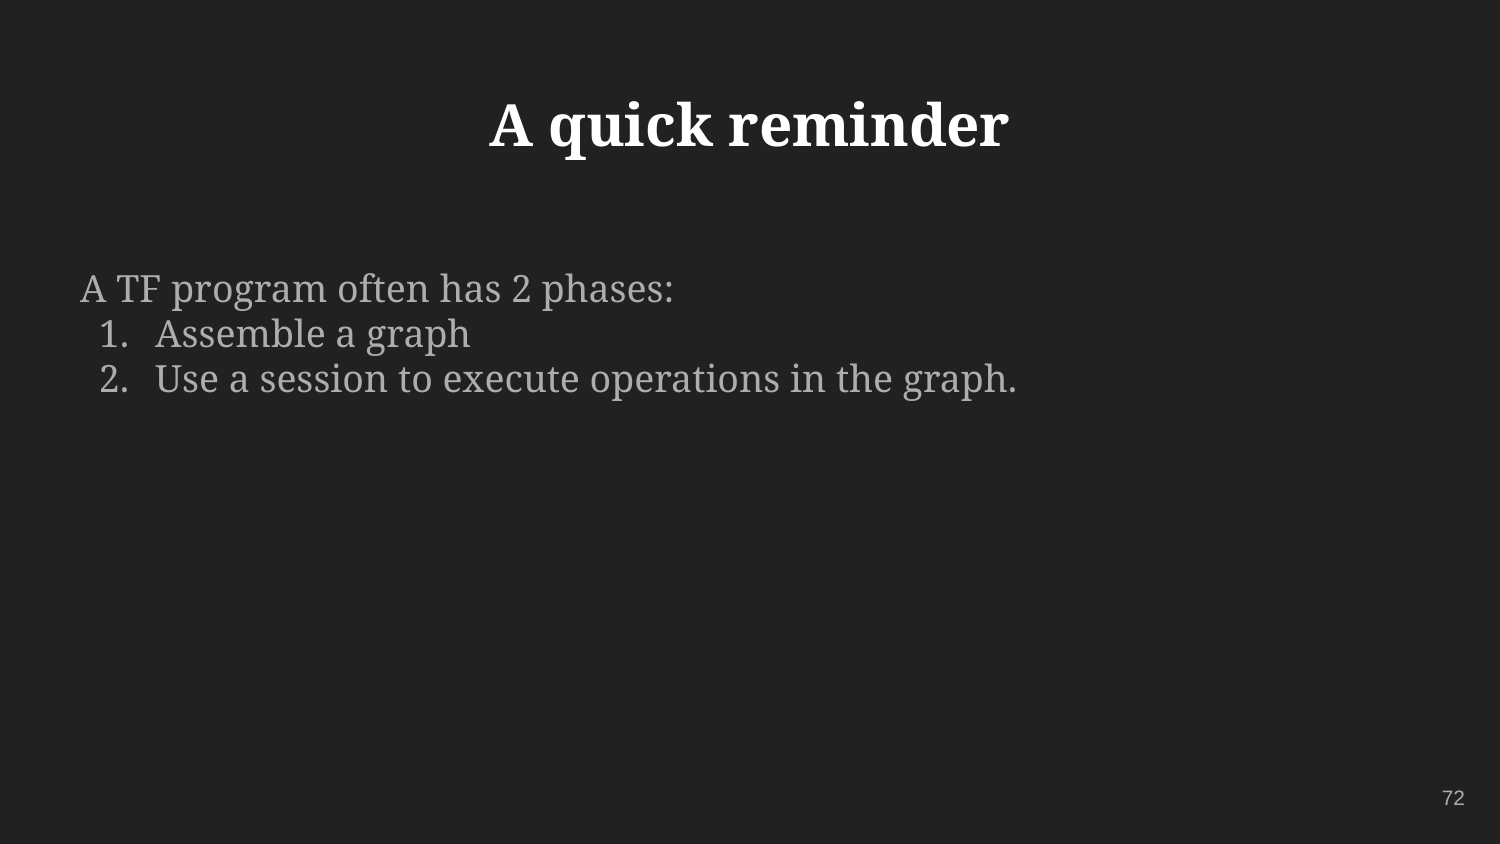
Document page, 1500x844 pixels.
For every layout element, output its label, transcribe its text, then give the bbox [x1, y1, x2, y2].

title A quick reminder [51, 72, 1449, 167]
title A TF program often has 2 phases: Assemble a graph Use a session to execute operations in the graph. [65, 249, 1463, 676]
slide_number ‹#› [1389, 764, 1480, 830]
